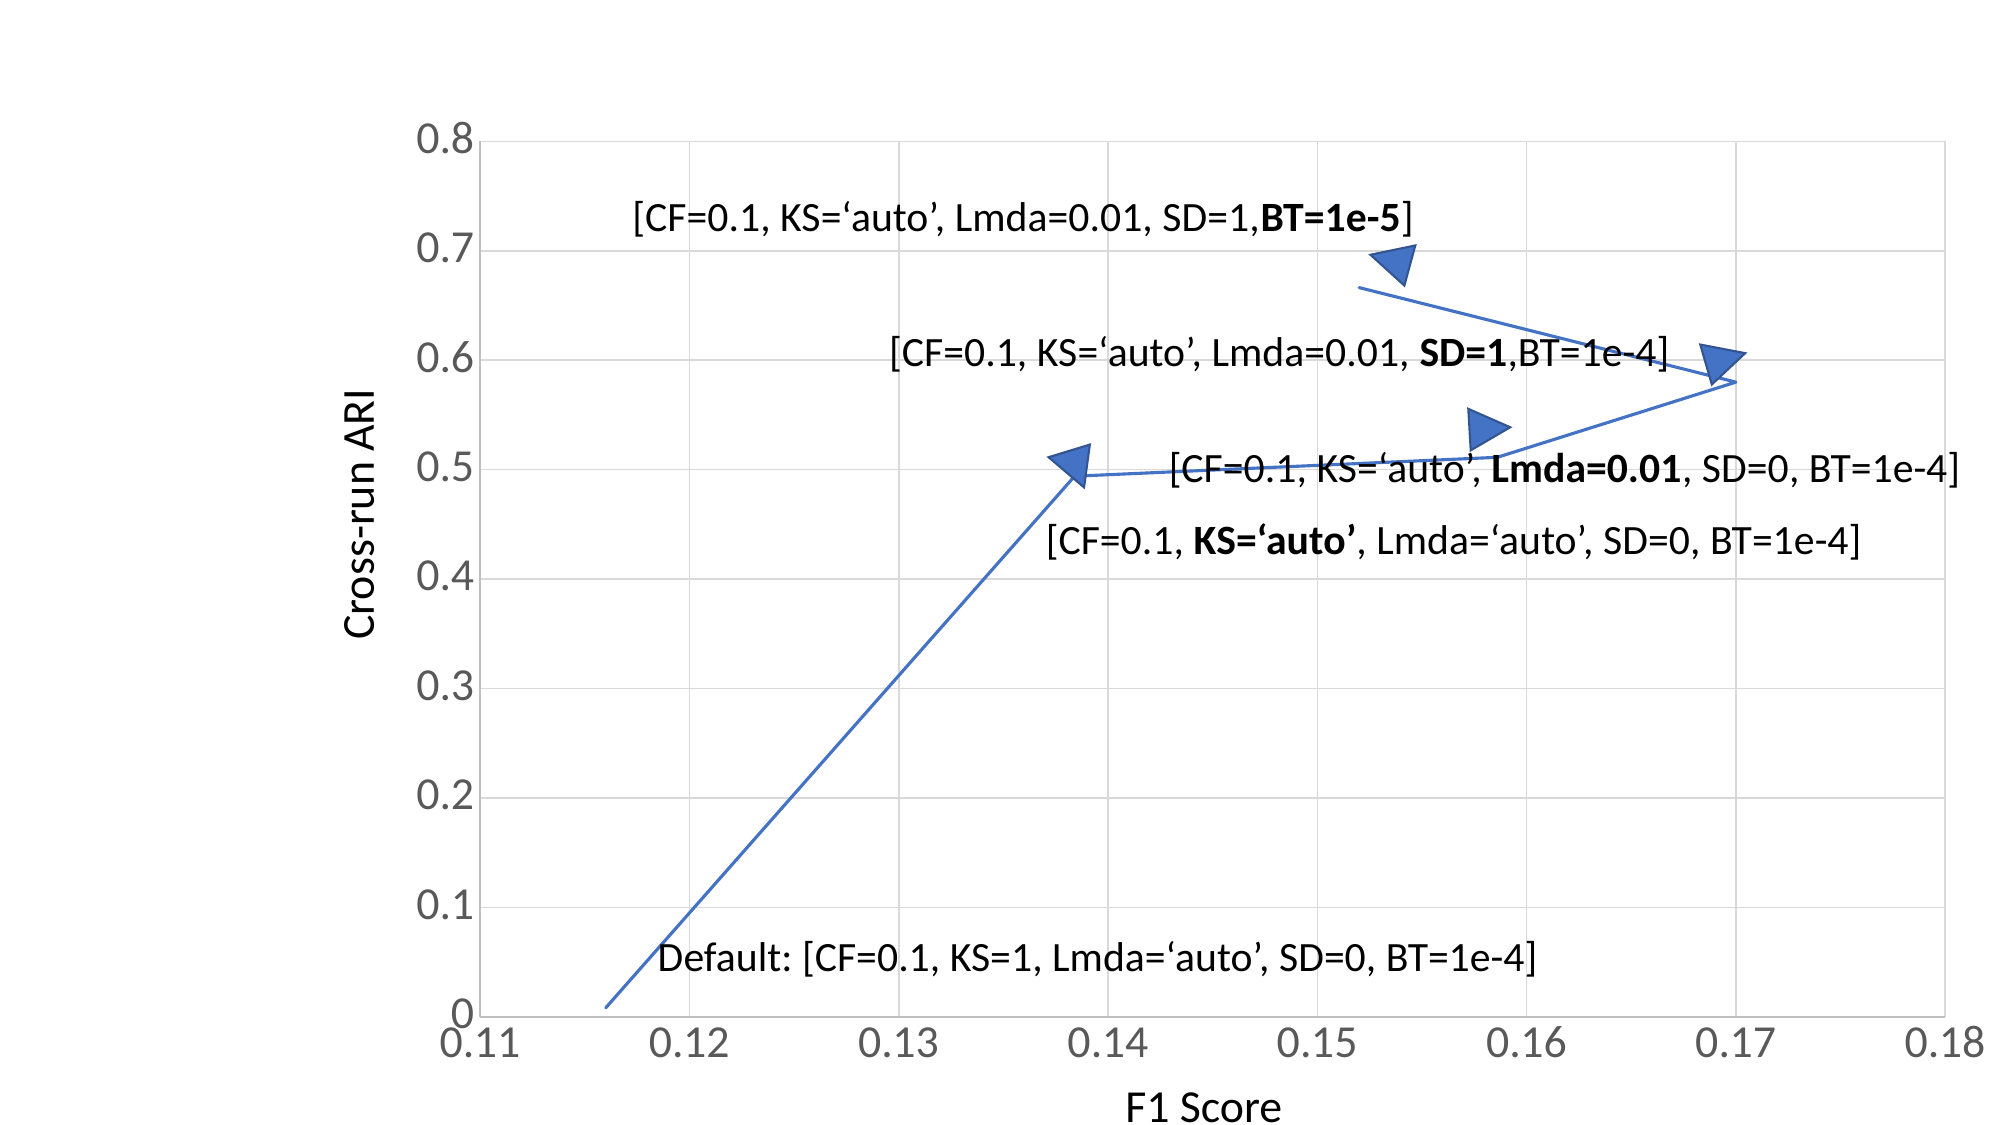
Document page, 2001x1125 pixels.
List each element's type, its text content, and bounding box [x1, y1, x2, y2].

text_box F1 Score [388, 1090, 2000, 1125]
chart [383, 0, 2000, 1090]
text_box Cross-run ARI [320, 0, 383, 1060]
